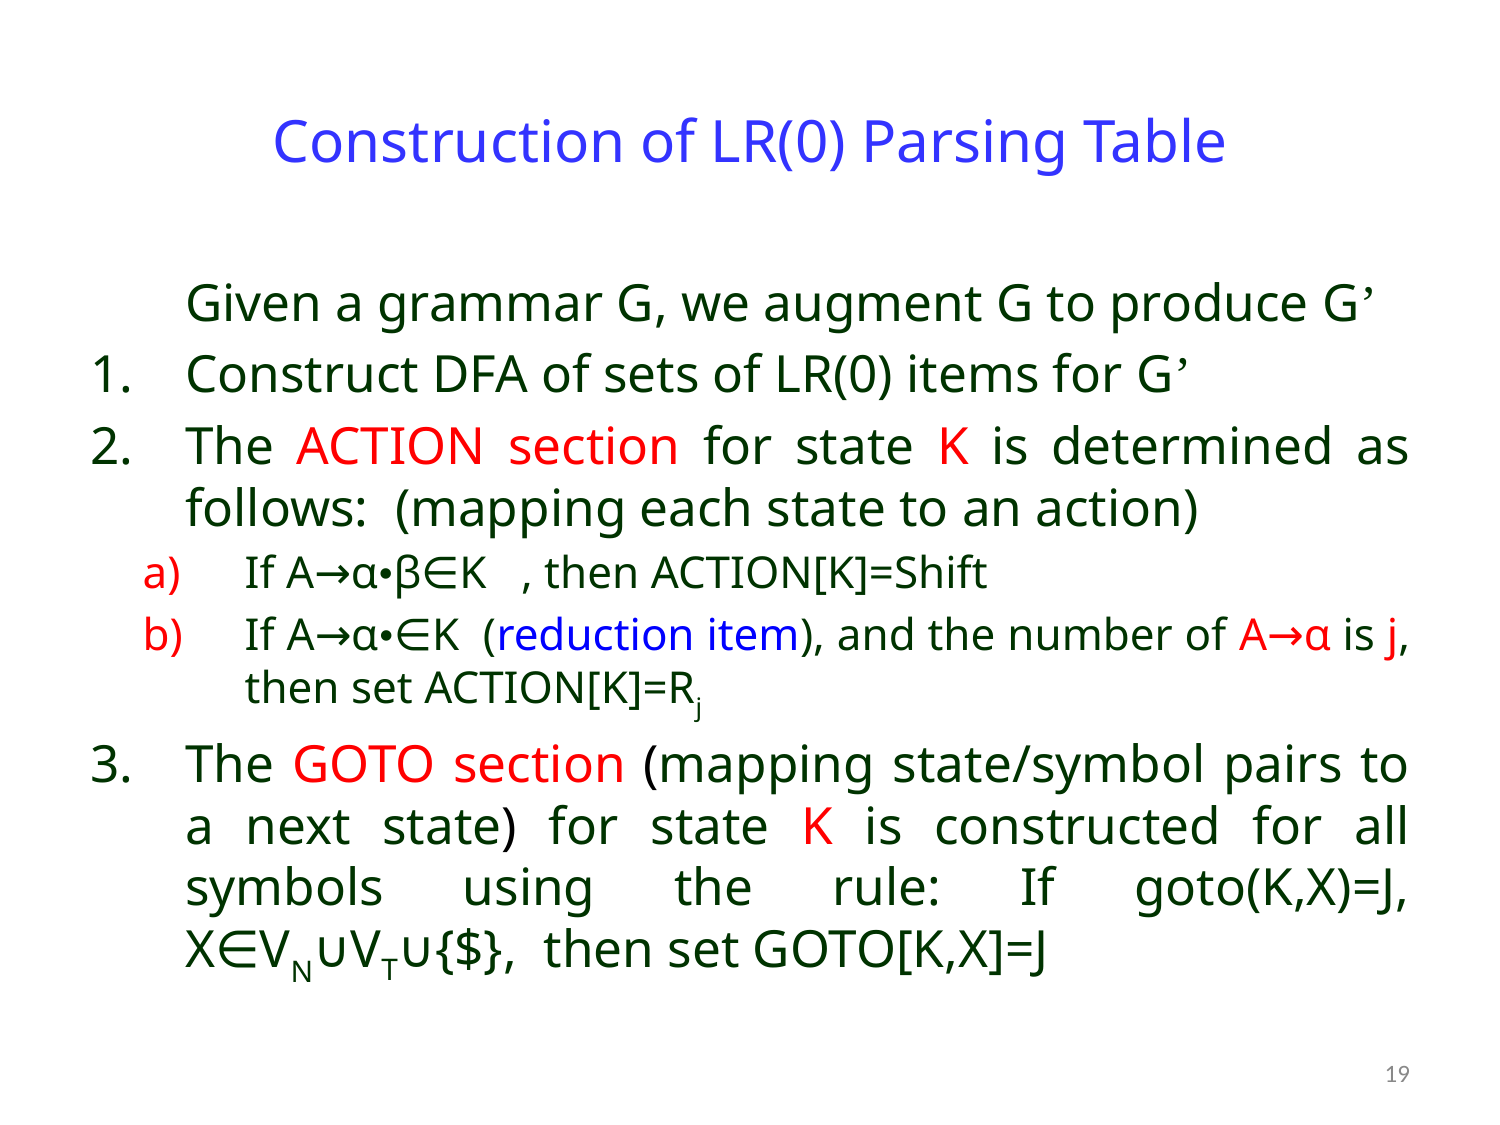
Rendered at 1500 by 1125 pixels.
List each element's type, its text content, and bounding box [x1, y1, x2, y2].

slide_number 19 [1074, 1042, 1425, 1103]
list Given a grammar G, we augment G to produce G’ Construct DFA of sets of LR(0) items for G’ The ACTION section for state K is determined as follows: (mapping each state to an action) If A→α•β∈K , then ACTION[K]=Shift If A→α•∈K (reduction item), and the number of A→α is j, then set ACTION[K]=Rj The GOTO section (mapping state/symbol pairs to a next state) for state K is constructed for all symbols using the rule: If goto(K,X)=J, X∈VN∪VT∪{$}, then set GOTO[K,X]=J [75, 262, 1425, 1005]
title Construction of LR(0) Parsing Table [75, 45, 1425, 233]
